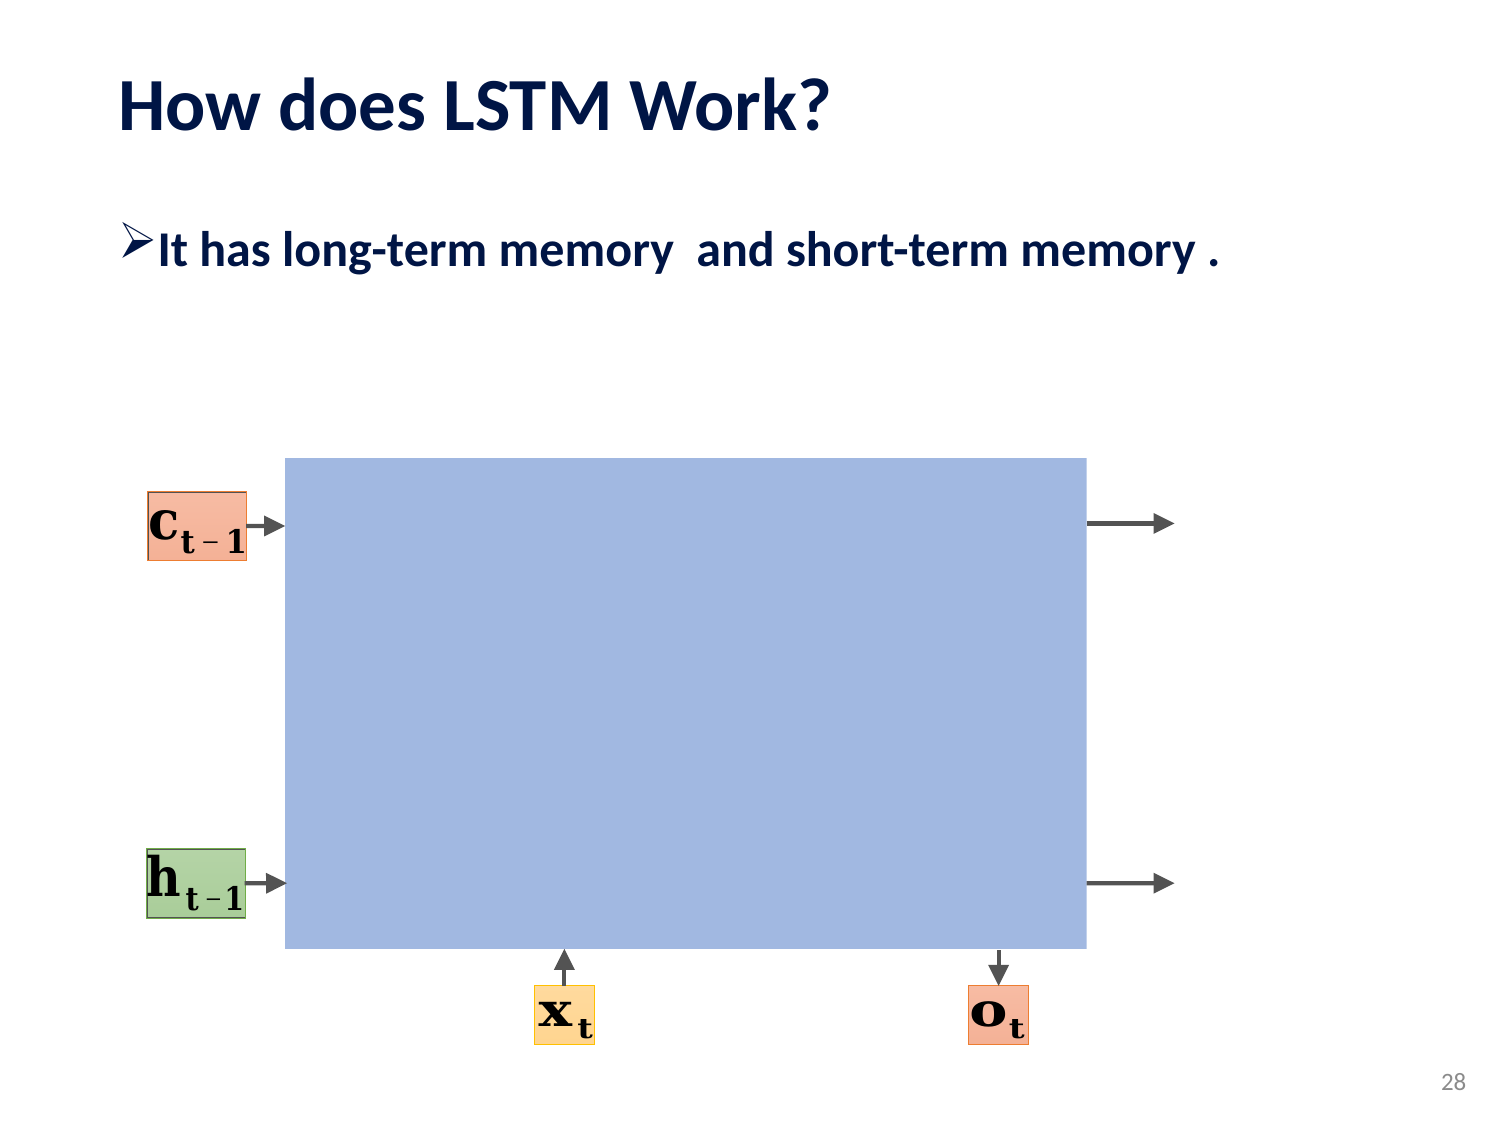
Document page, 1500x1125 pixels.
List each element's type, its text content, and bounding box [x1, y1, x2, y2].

slide_number 28 [1403, 1050, 1482, 1111]
text_box [285, 458, 1087, 949]
title How does LSTM Work? [103, 29, 1397, 183]
